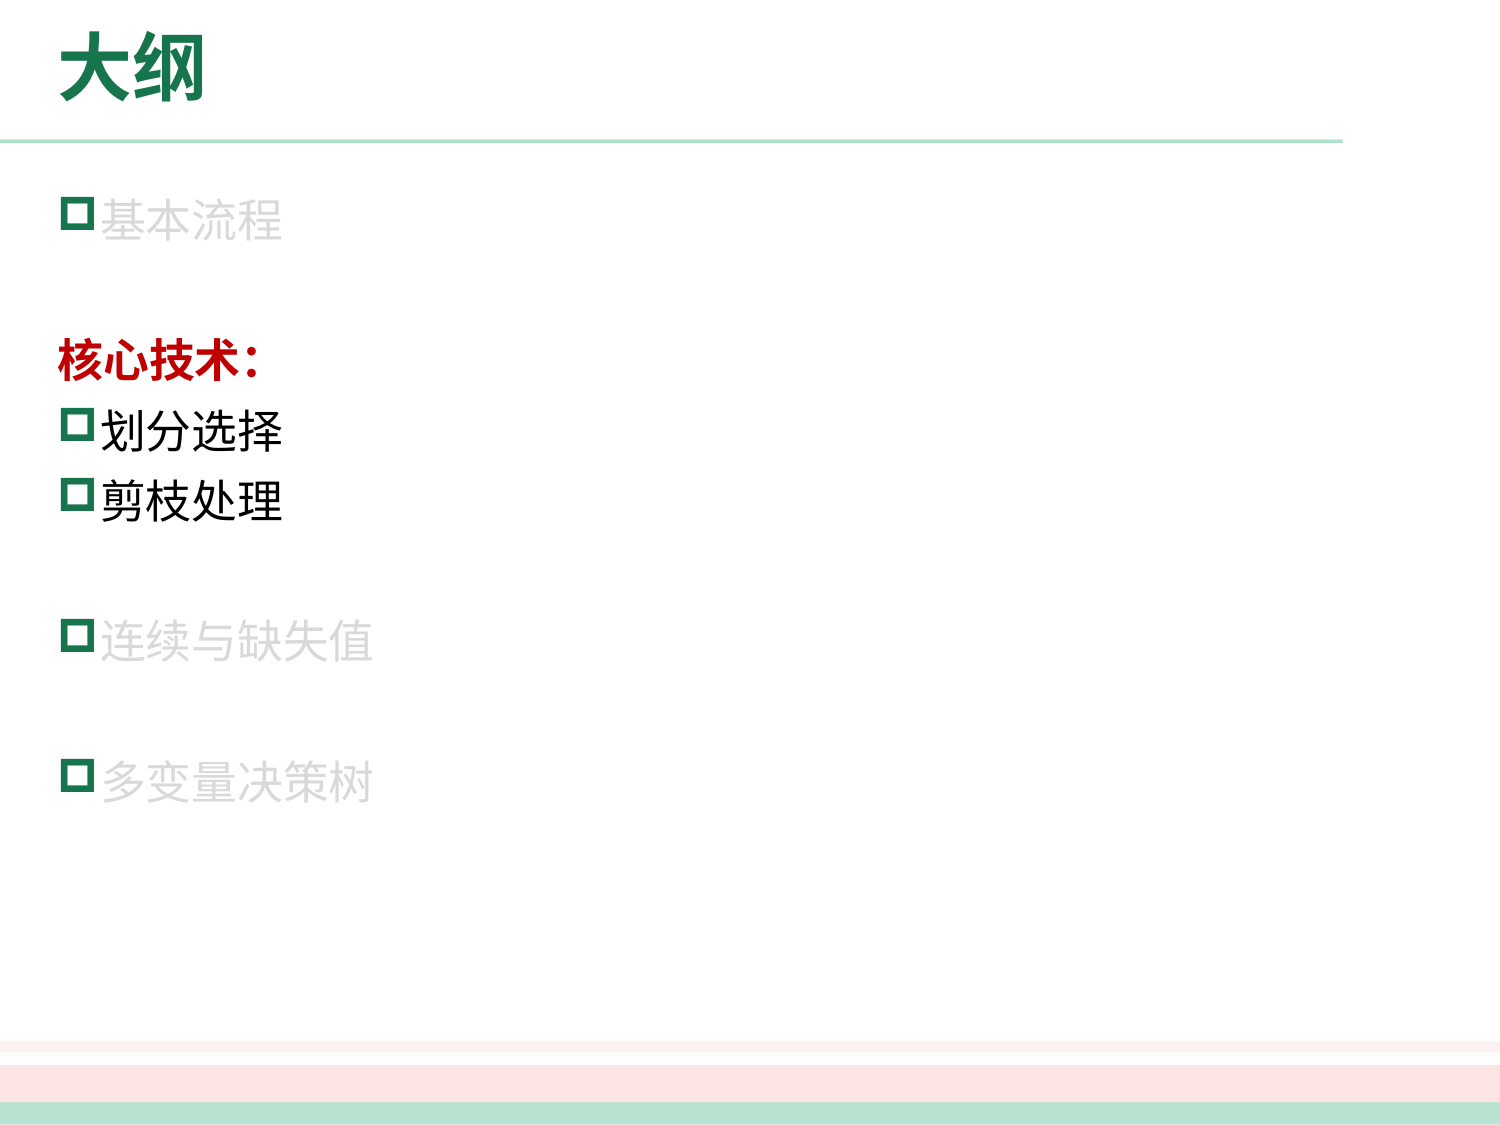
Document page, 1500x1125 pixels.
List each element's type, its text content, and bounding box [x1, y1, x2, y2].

title 大纲 [42, 7, 1337, 135]
picture [0, 0, 1500, 1125]
list 基本流程 核心技术： 划分选择 剪枝处理 连续与缺失值 多变量决策树 [42, 190, 1457, 999]
